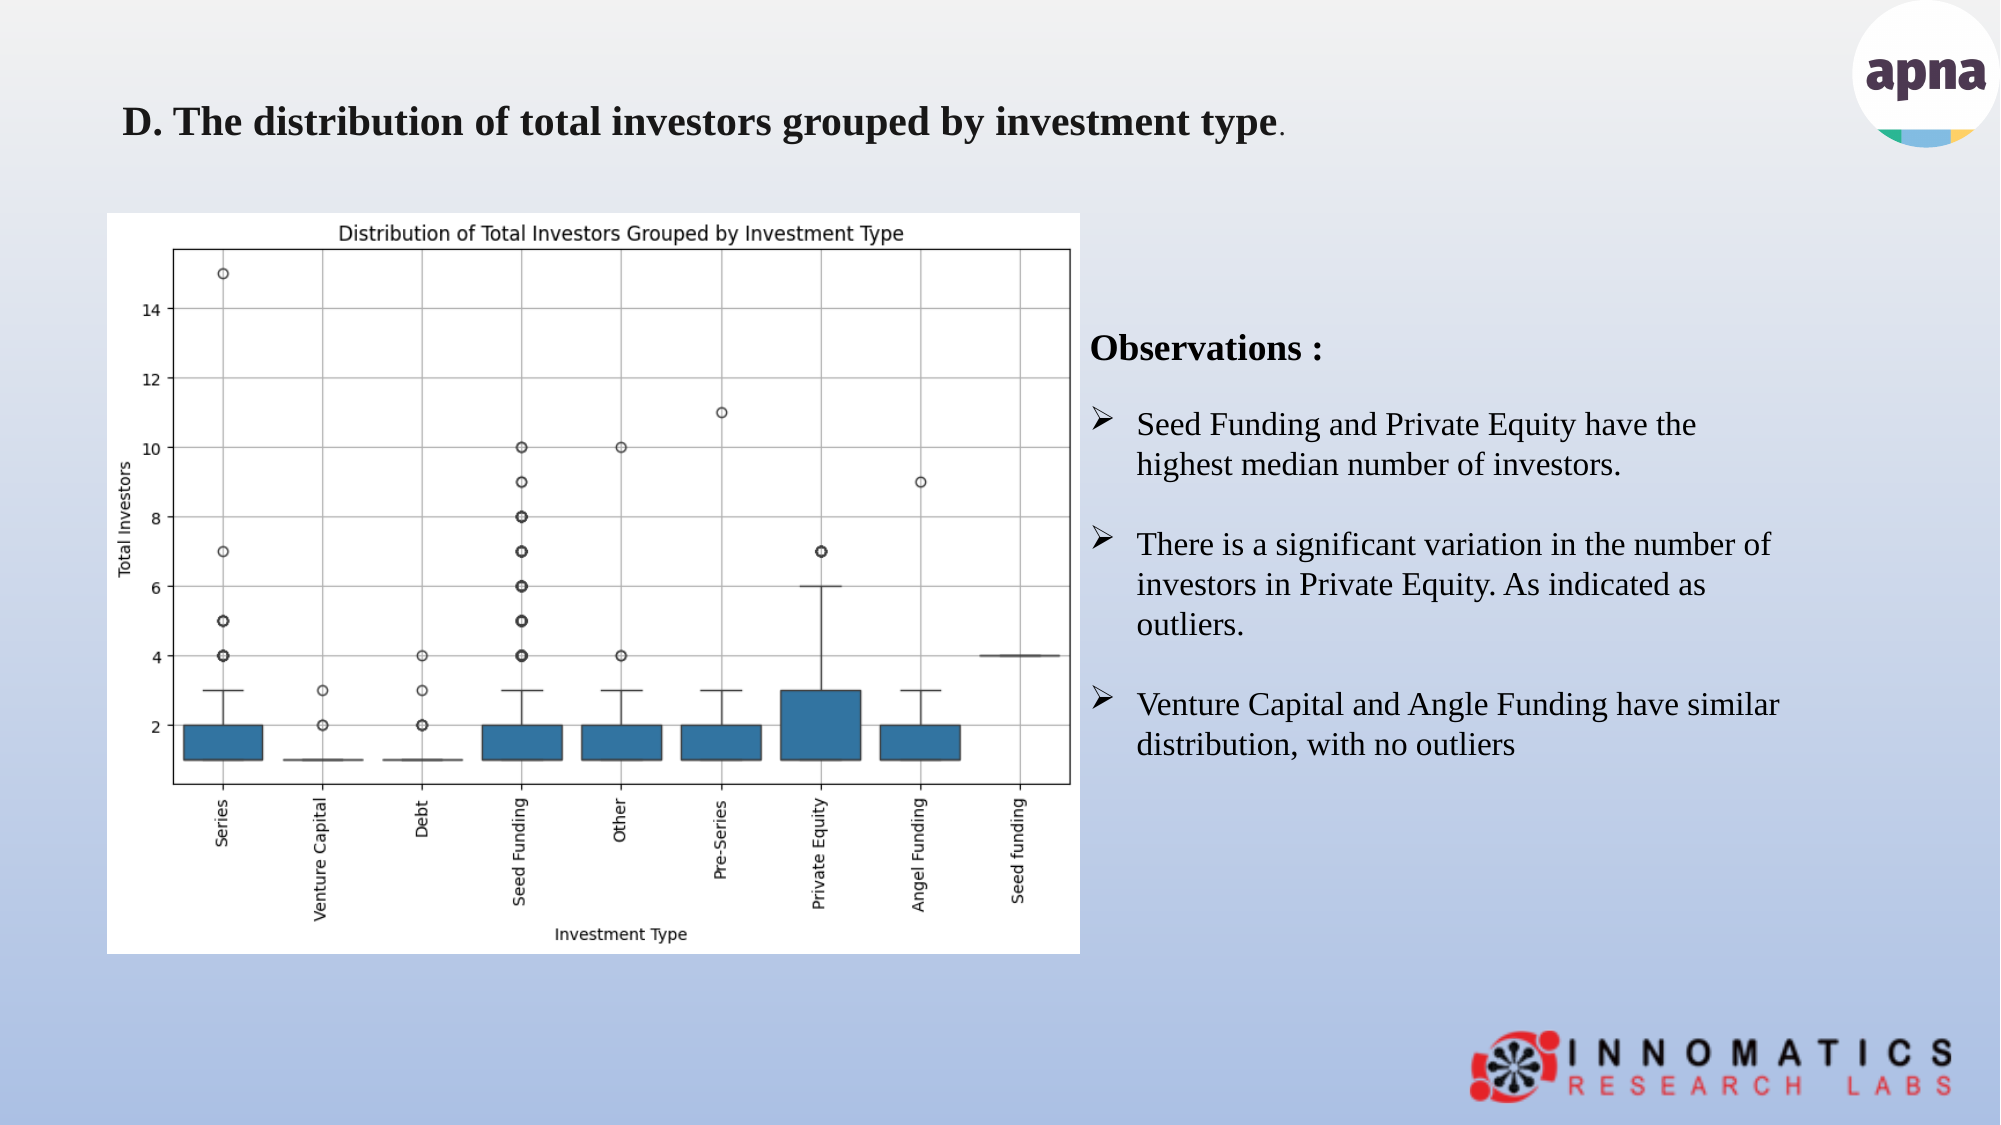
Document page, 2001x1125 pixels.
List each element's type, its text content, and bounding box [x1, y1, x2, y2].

text_box D. The distribution of total investors grouped by investment type. [107, 85, 1532, 186]
picture [107, 213, 1080, 954]
text_box Observations : Seed Funding and Private Equity have the highest median number of investors. There is a significant variation in the number of investors in Private Equity. As indicated as outliers. Venture Capital and Angle Funding have similar distribution, with no outliers [1084, 315, 1802, 804]
picture [1445, 1014, 1975, 1125]
text_box [1850, 0, 2000, 150]
